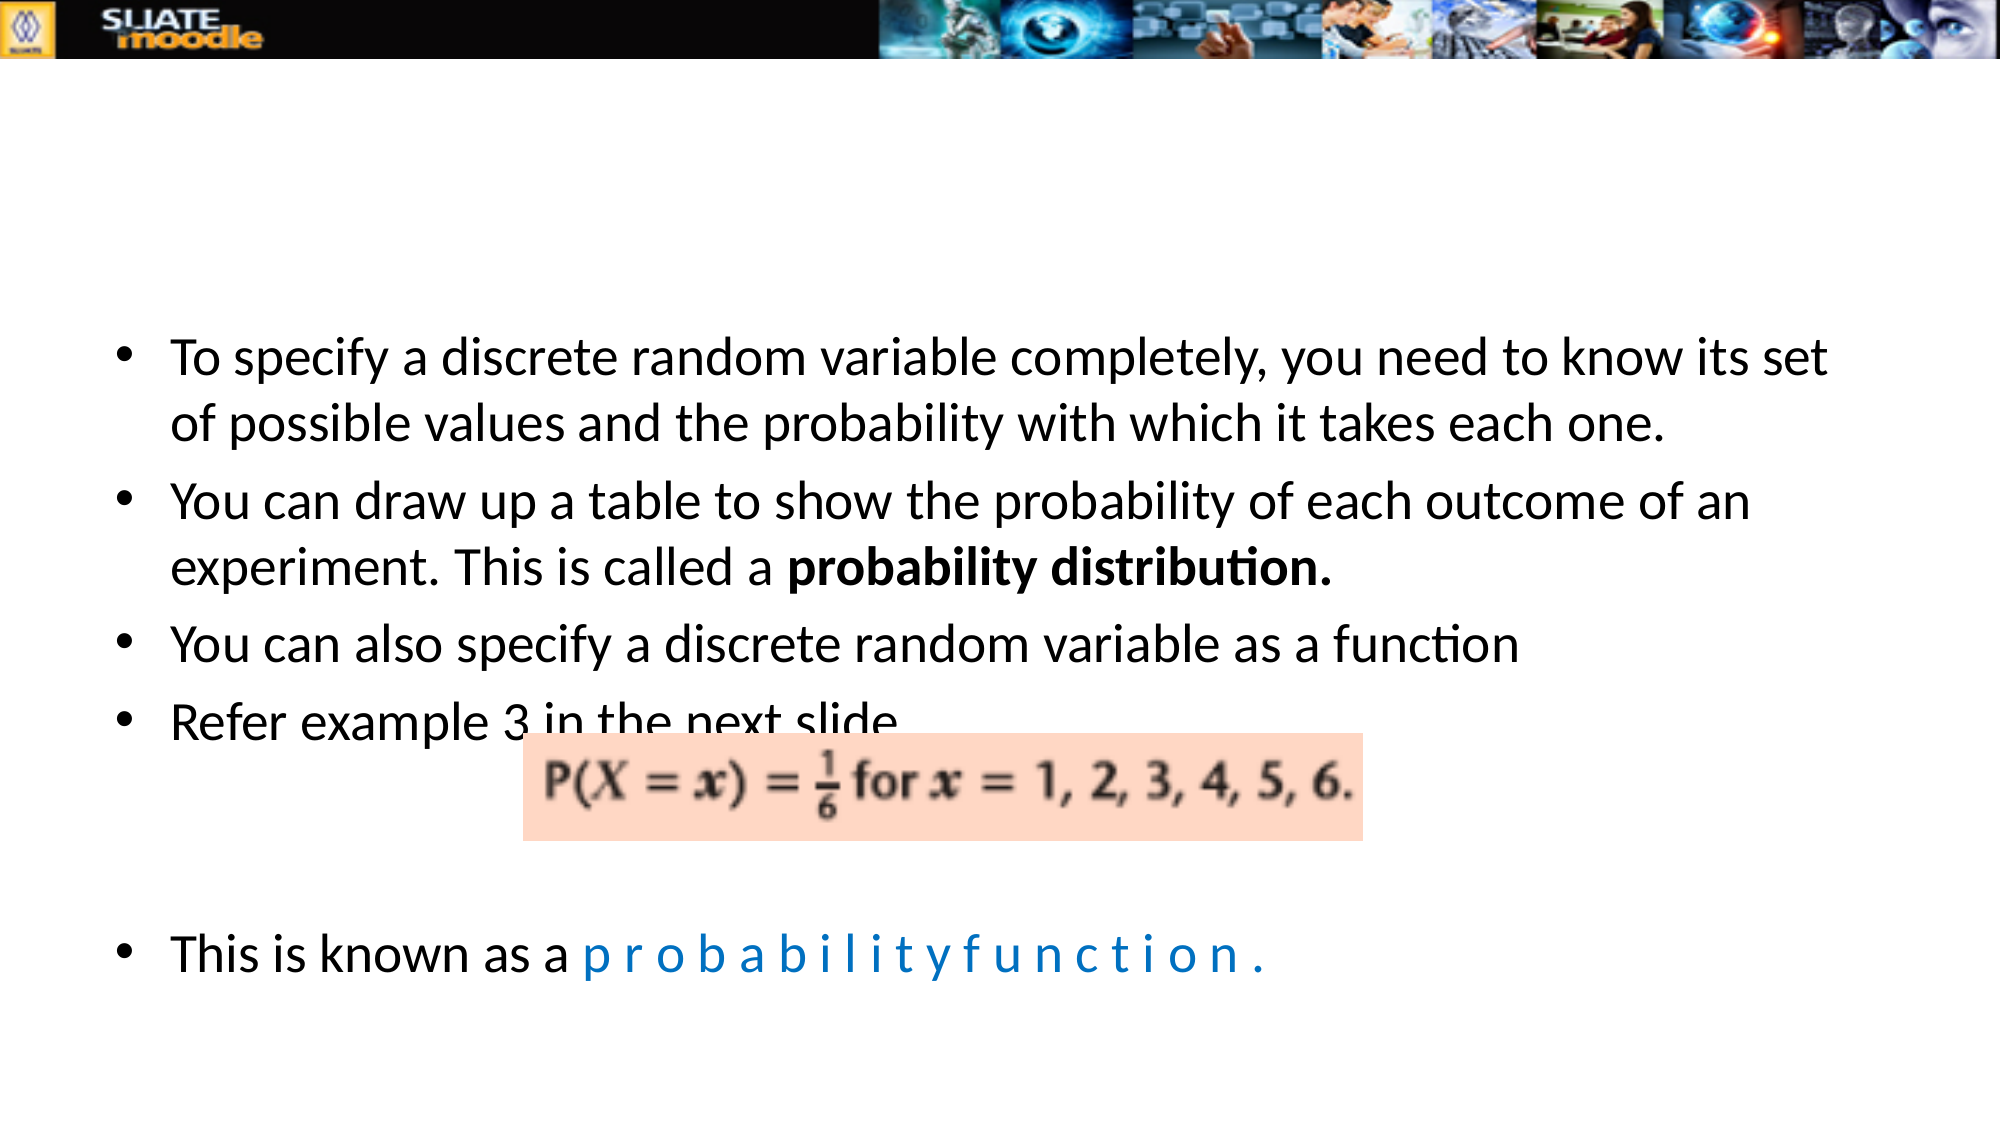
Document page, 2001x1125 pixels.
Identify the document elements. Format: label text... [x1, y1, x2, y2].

picture [0, 0, 2000, 59]
list To specify a discrete random variable completely, you need to know its set of possible values and the probability with which it takes each one. You can draw up a table to show the probability of each outcome of an experiment. This is called a probability distribution. You can also specify a discrete random variable as a function Refer example 3 in the next slide. This is known as a p r o b a b i l i t y f u n c t i o n . [99, 312, 1900, 1005]
picture [523, 733, 1364, 841]
